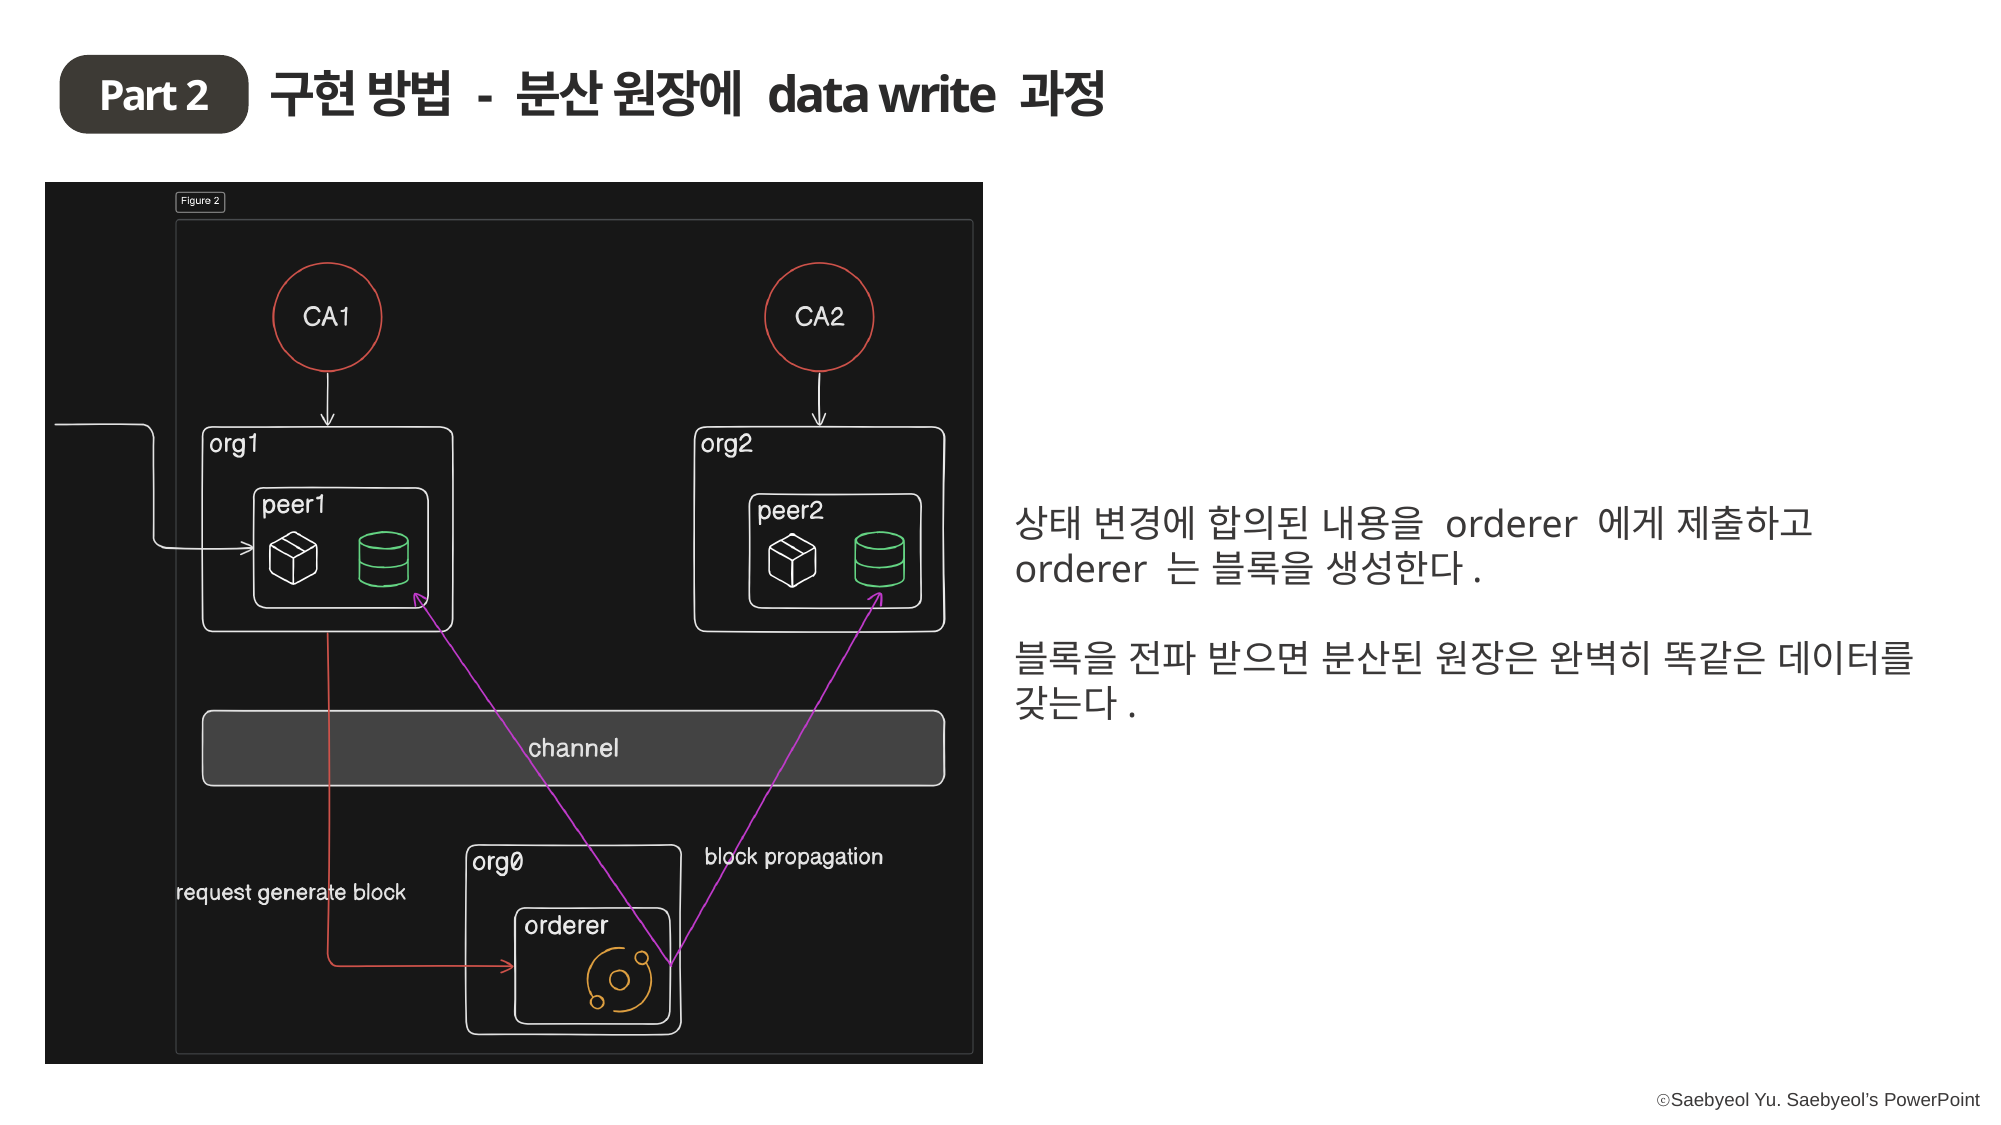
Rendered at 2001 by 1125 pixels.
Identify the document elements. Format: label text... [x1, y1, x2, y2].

text_box 구현 방법 - 분산 원장에 data write 과정 [254, 54, 1135, 130]
text_box Part 2 [84, 61, 225, 127]
text_box 상태 변경에 합의된 내용을 orderer 에게 제출하고 orderer 는 블록을 생성한다. 블록을 전파 받으면 분산된 원장은 완벽히 똑같은 데이터를 갖는다. [999, 492, 1943, 733]
picture [45, 182, 983, 1064]
text_box [58, 53, 250, 135]
